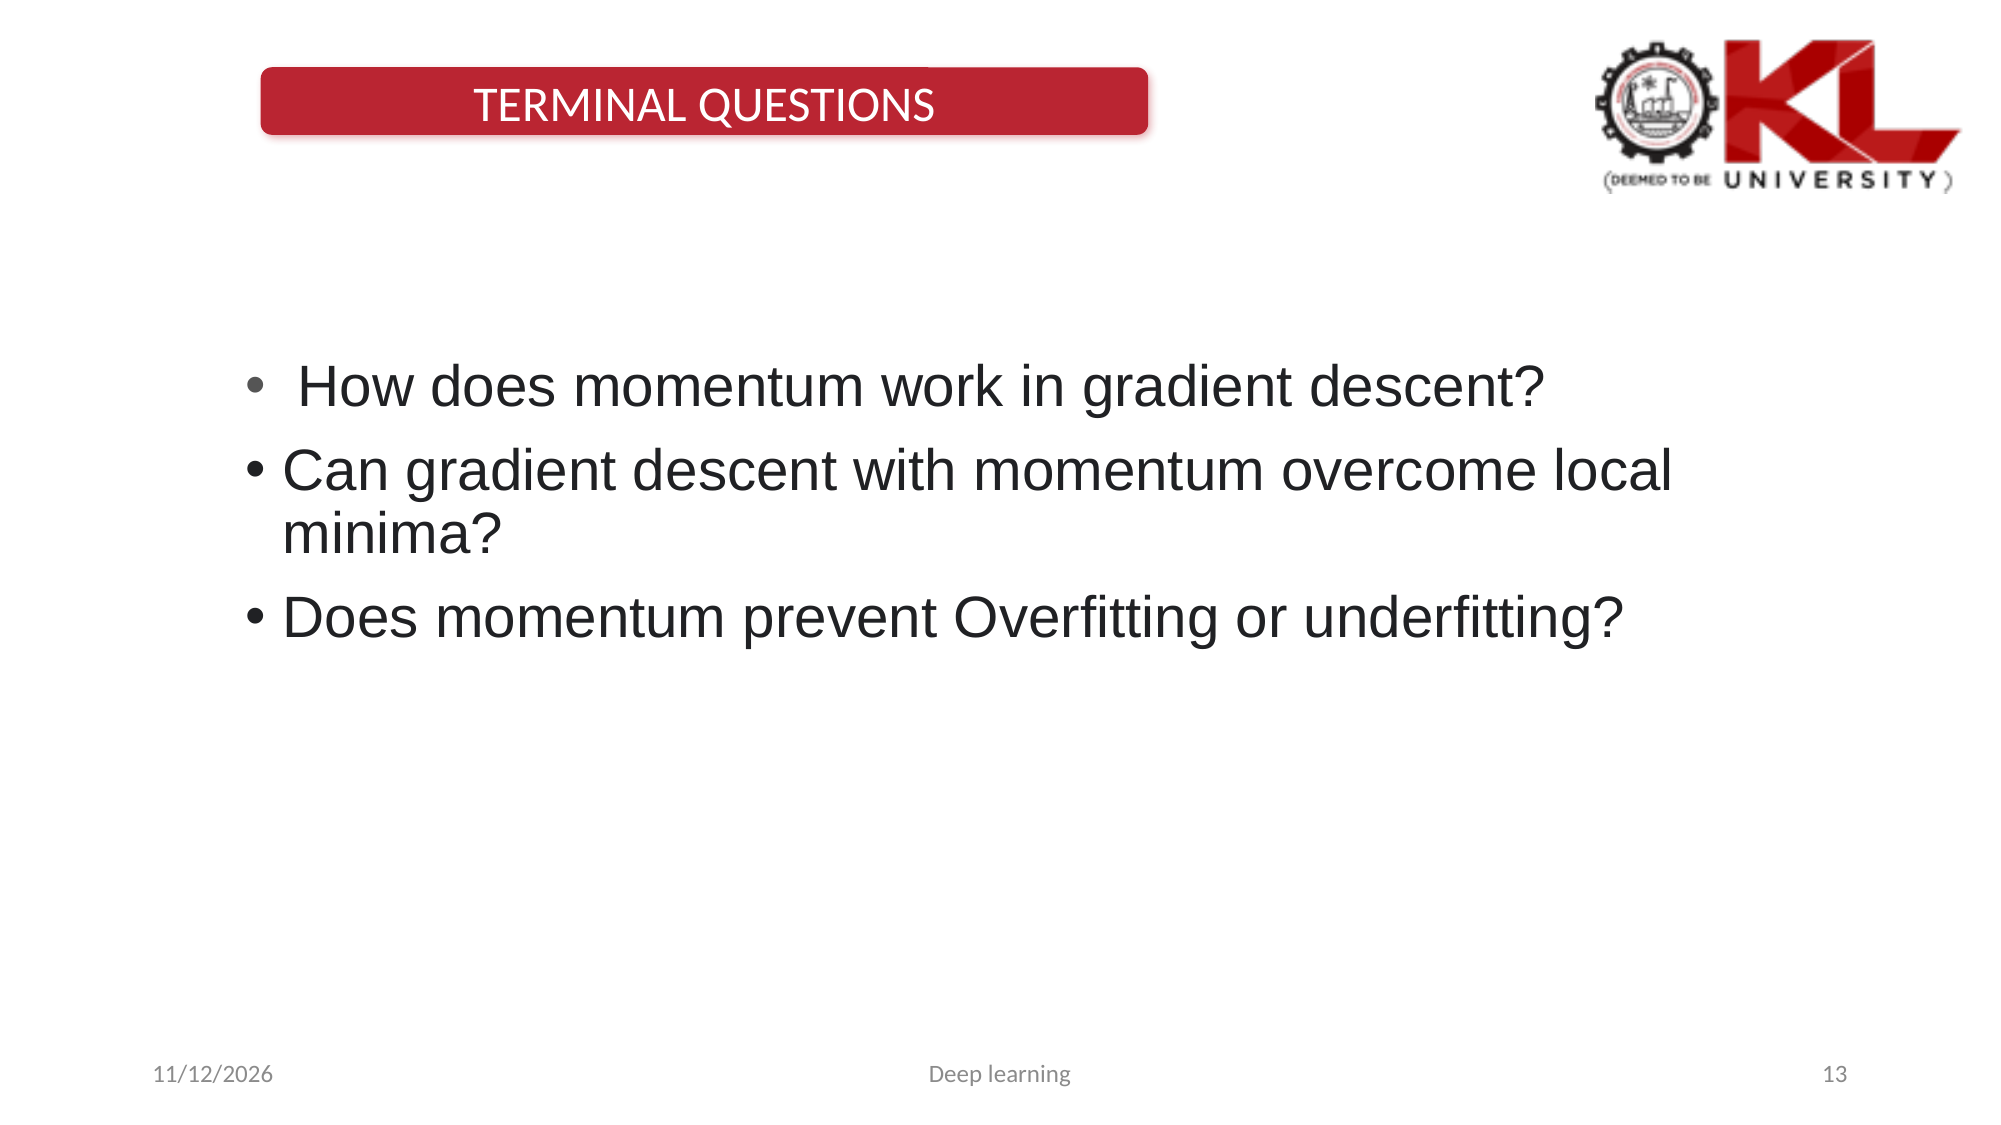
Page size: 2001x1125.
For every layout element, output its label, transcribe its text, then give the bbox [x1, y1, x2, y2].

text_box Deep learning [662, 1042, 1338, 1103]
text_box How does momentum work in gradient descent? Can gradient descent with momentum overcome local minima? Does momentum prevent Overfitting or underfitting? [230, 349, 1888, 1039]
text_box TERMINAL QUESTIONS [258, 65, 1151, 137]
text_box 03/12/2024 [137, 1042, 588, 1103]
text_box <number> [1412, 1042, 1863, 1103]
picture [1595, 36, 2001, 194]
